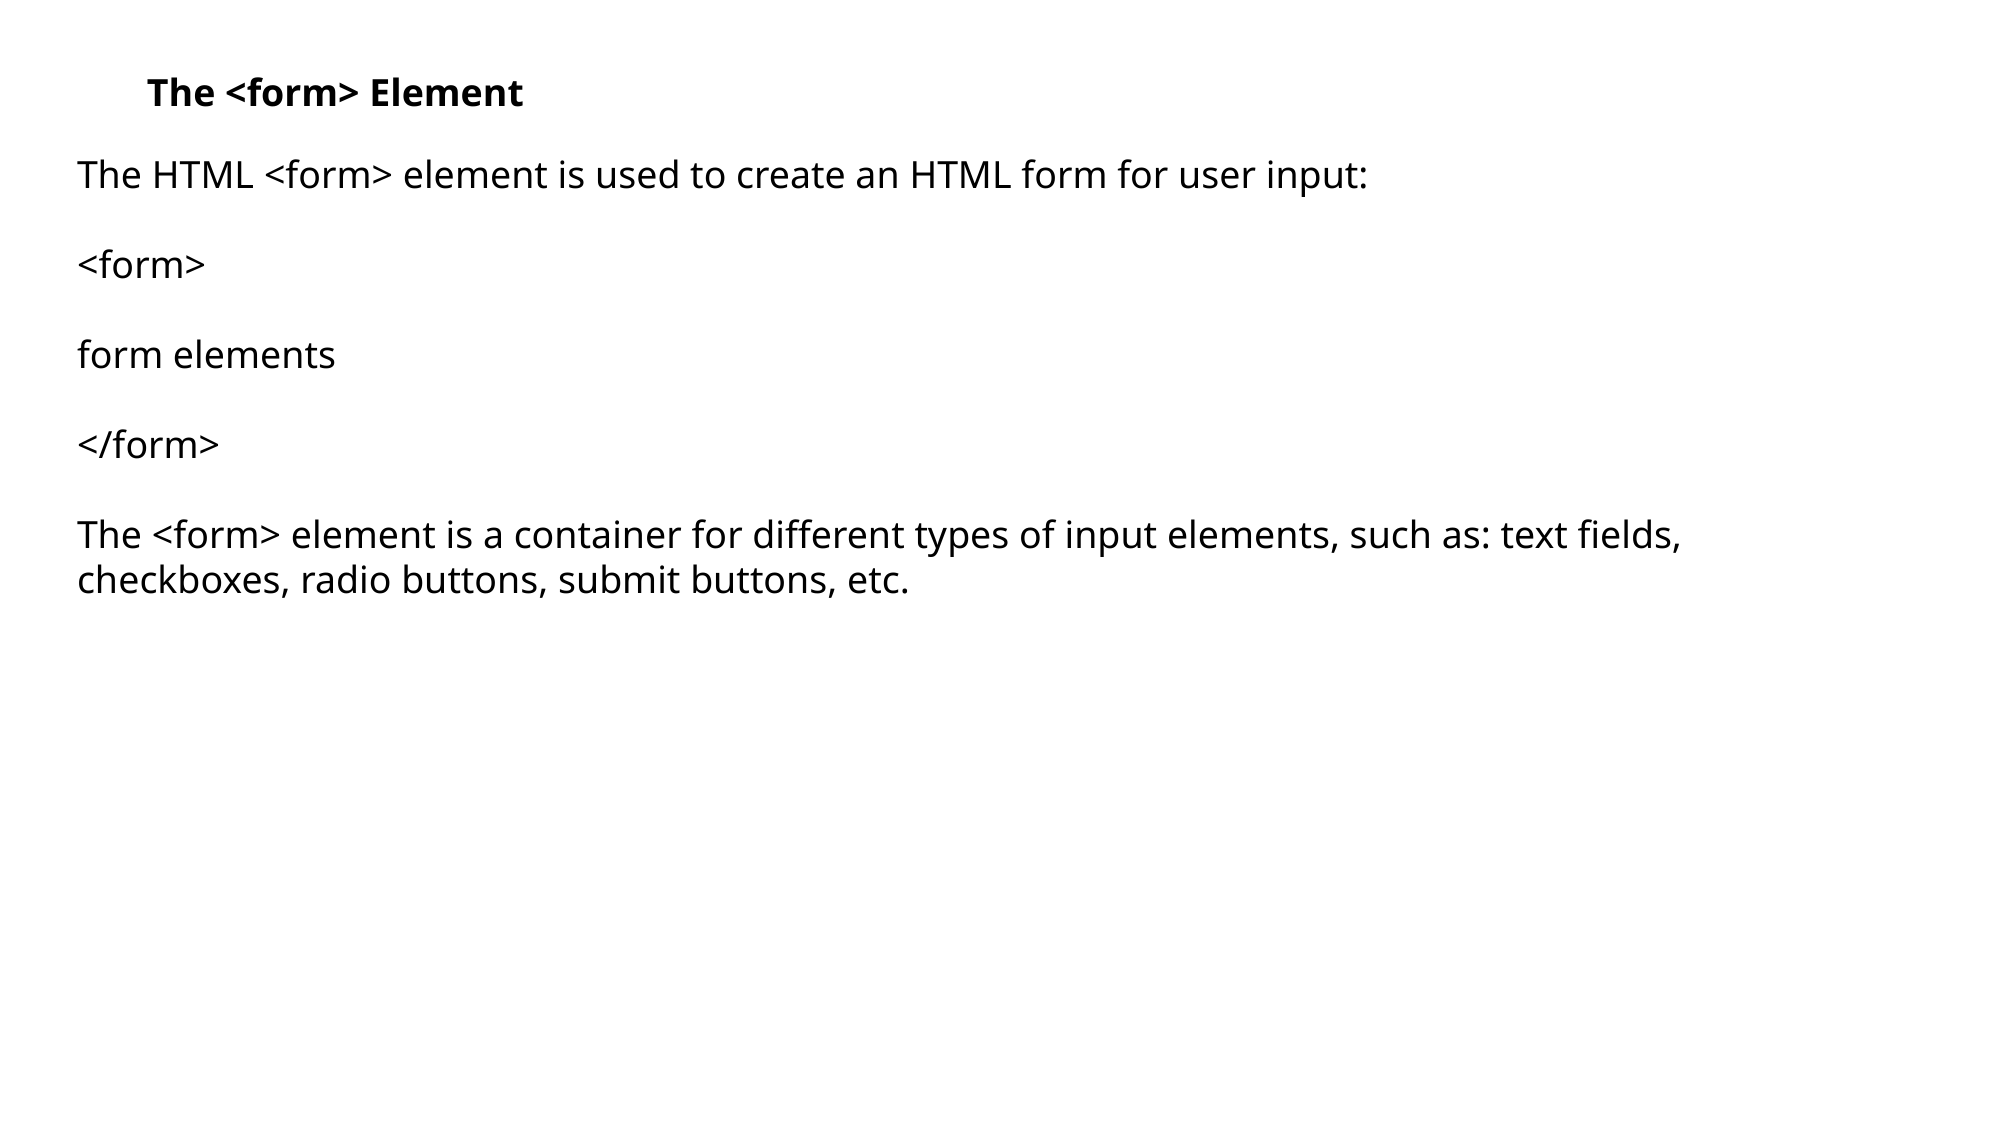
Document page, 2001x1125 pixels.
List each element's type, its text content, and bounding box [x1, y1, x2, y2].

text_box The <form> Element [132, 61, 540, 122]
text_box The HTML <form> element is used to create an HTML form for user input: <form> form elements </form> The <form> element is a container for different types of input elements, such as: text fields, checkboxes, radio buttons, submit buttons, etc. [62, 144, 1856, 744]
